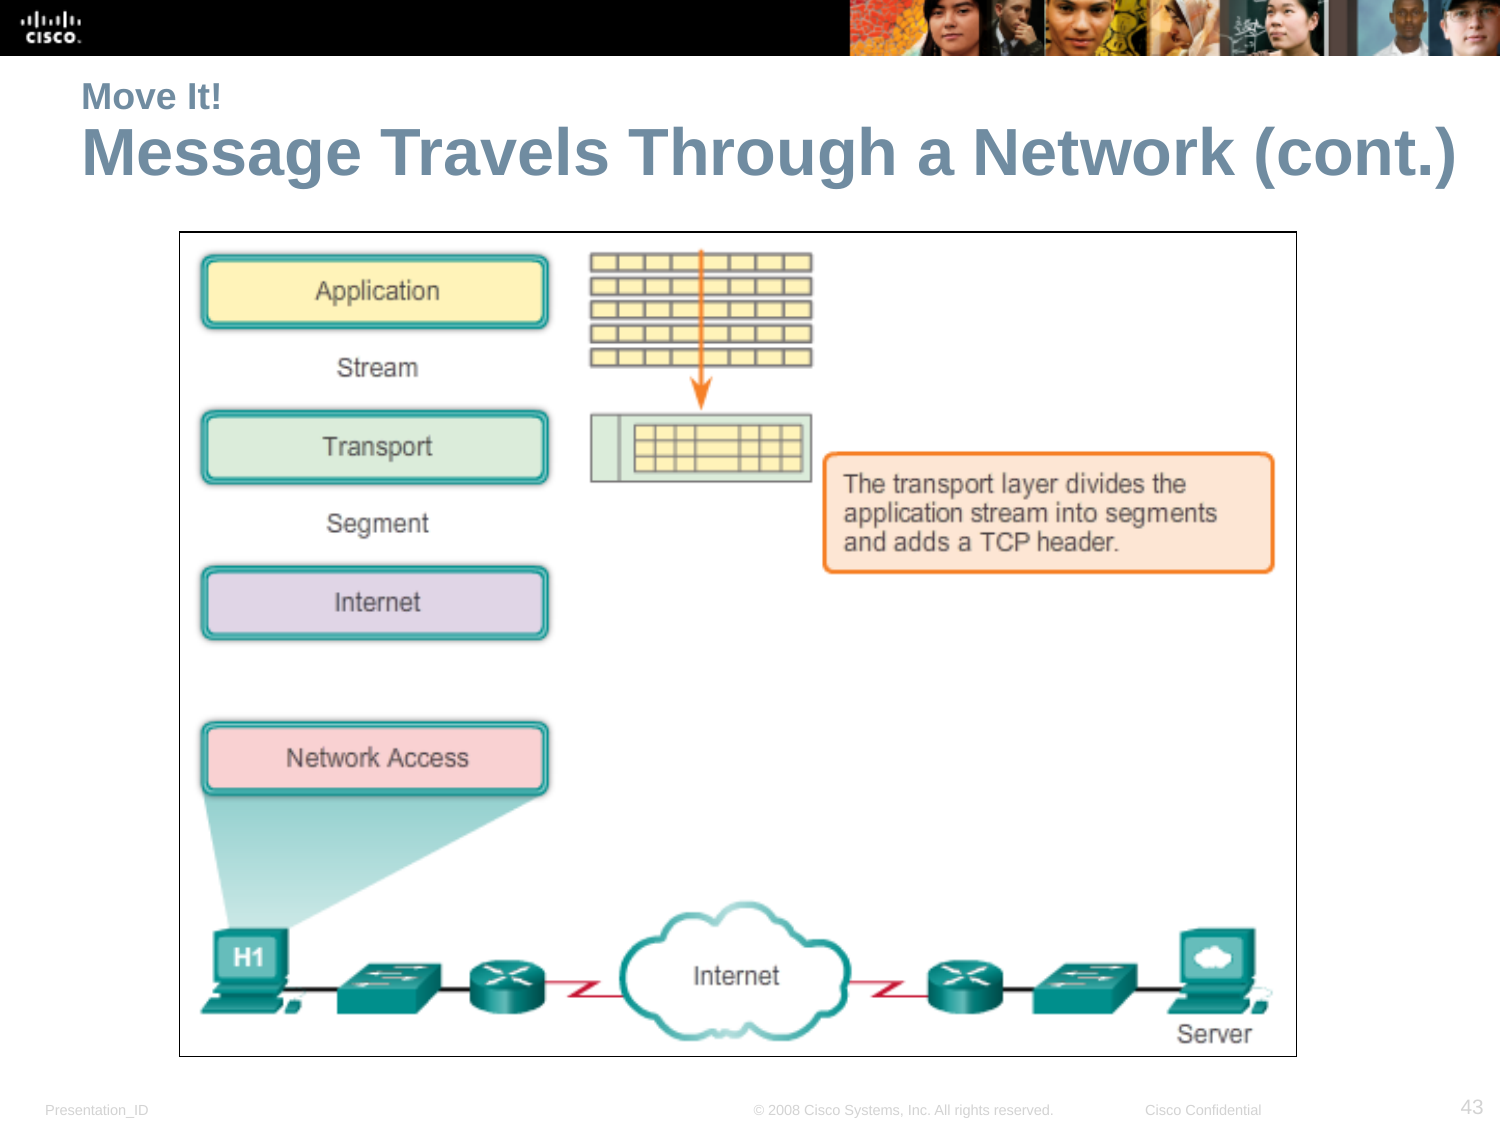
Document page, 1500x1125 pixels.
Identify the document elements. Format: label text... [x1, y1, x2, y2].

picture [180, 232, 1297, 1056]
picture [0, 0, 1500, 56]
title Move It! Message Travels Through a Network (cont.) [67, 58, 1500, 197]
